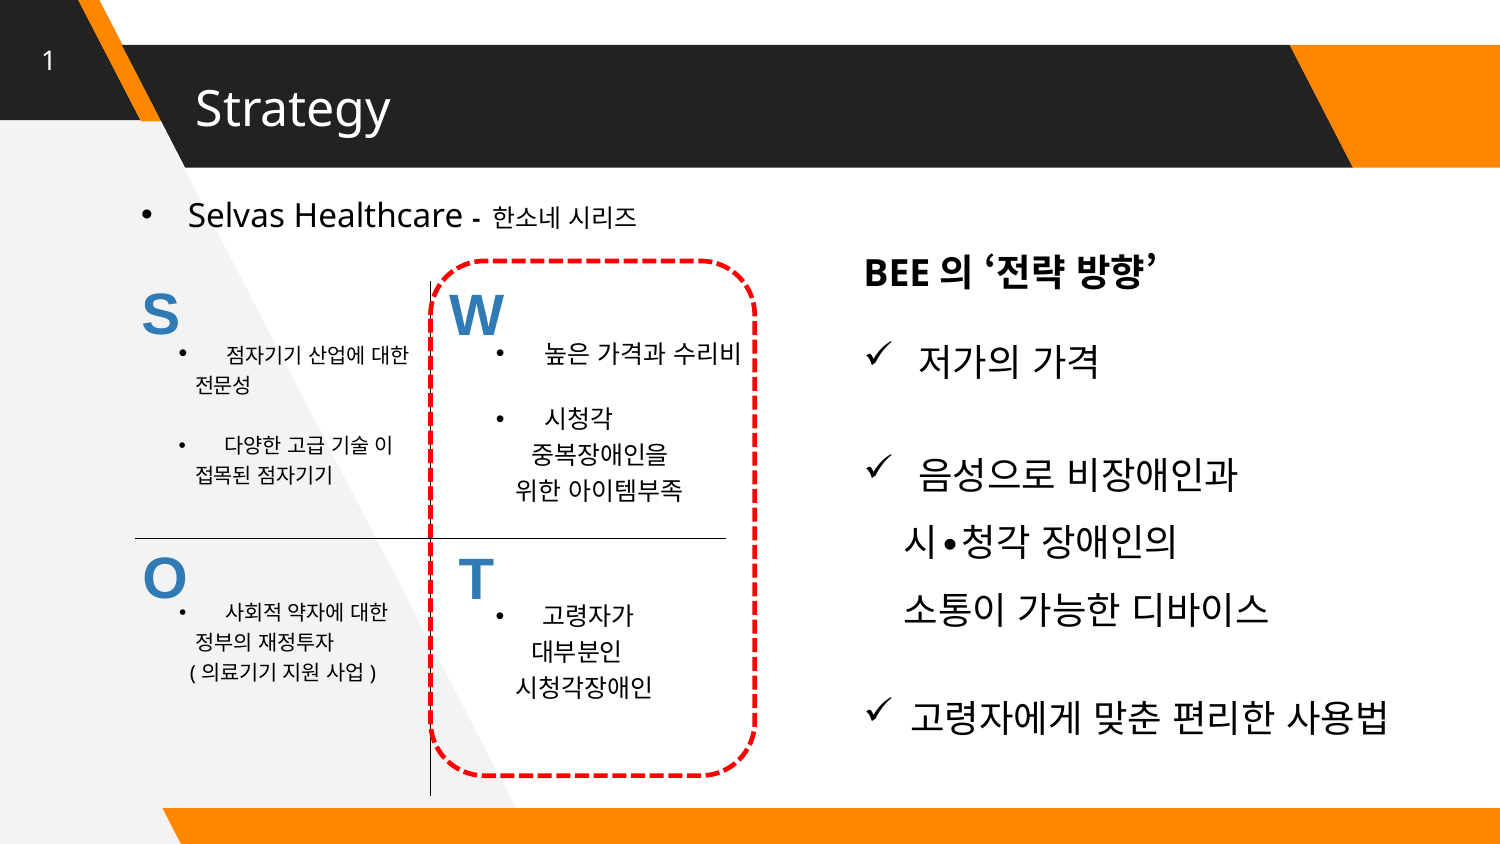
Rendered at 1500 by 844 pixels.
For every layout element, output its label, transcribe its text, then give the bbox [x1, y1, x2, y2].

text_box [125, 260, 762, 813]
text_box Selvas Healthcare - 한소네 시리즈 [126, 186, 877, 242]
slide_number 1 [0, 0, 98, 121]
title Strategy [180, 44, 1424, 168]
text_box BEE의 ‘전략 방향’ 저가의 가격 음성으로 비장애인과 시∙청각 장애인의 소통이 가능한 디바이스 고령자에게 맞춘 편리한 사용법 [848, 242, 1436, 783]
